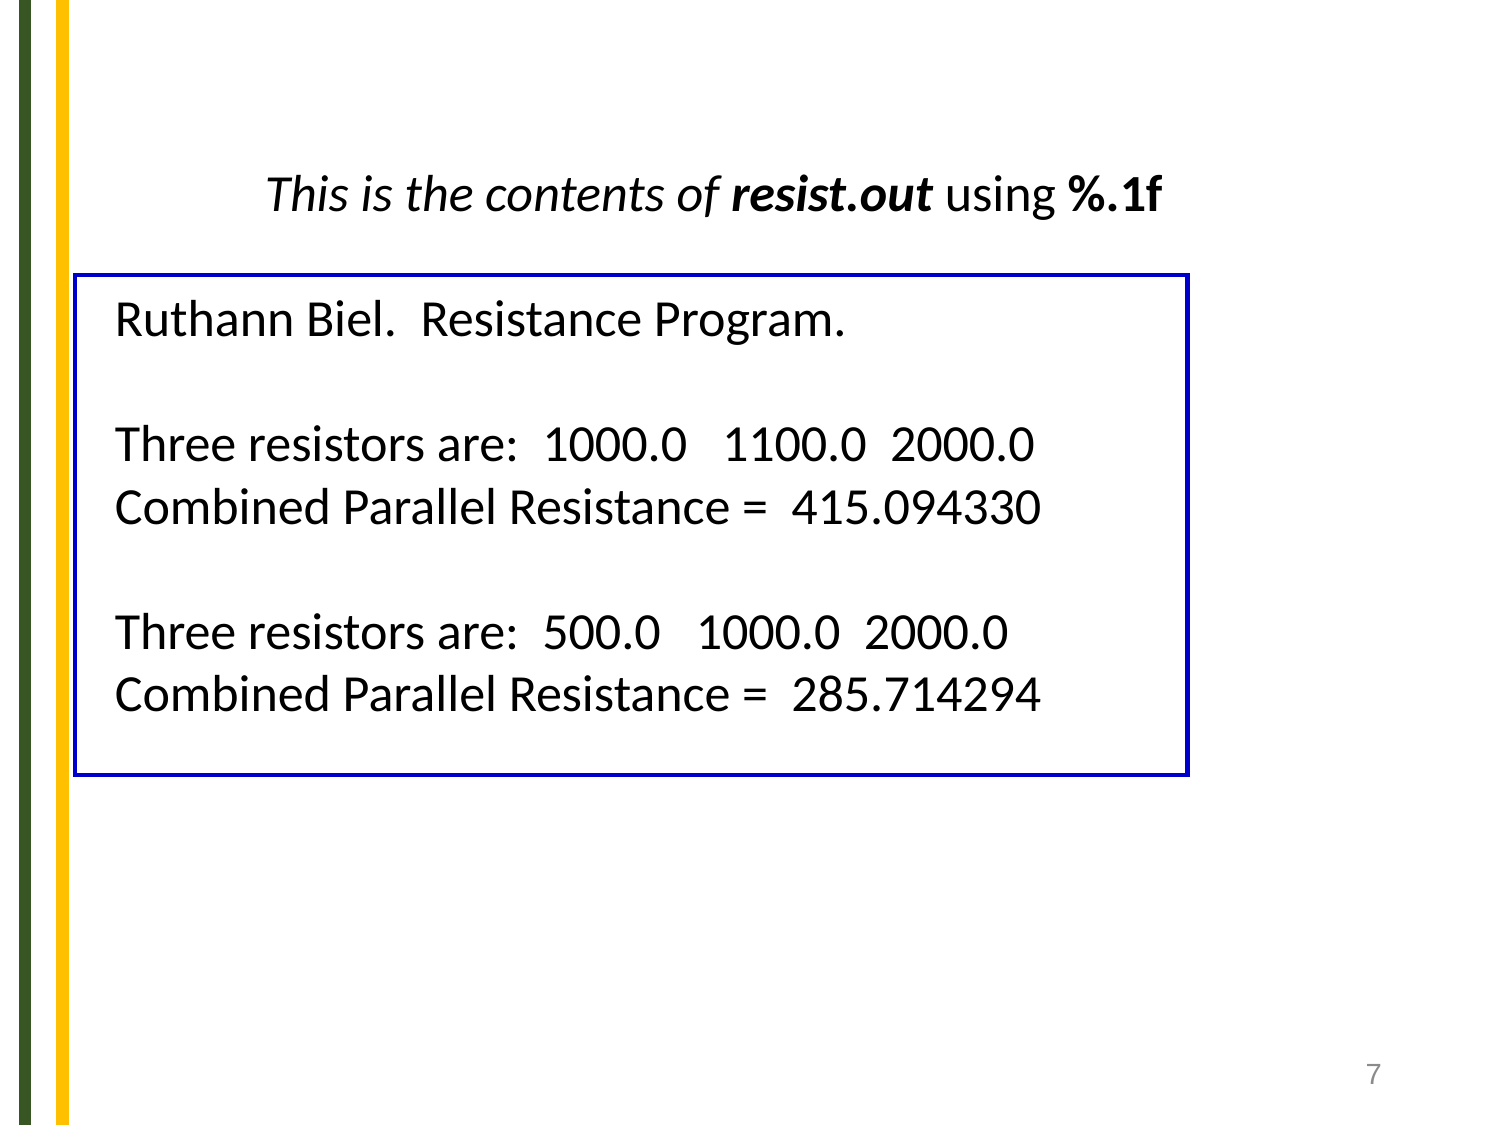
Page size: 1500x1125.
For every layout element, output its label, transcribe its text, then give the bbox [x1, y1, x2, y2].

text_box [74, 274, 1188, 776]
text_box This is the contents of resist.out using %.1f Ruthann Biel. Resistance Program. Three resistors are: 1000.0 1100.0 2000.0 Combined Parallel Resistance = 415.094330 Three resistors are: 500.0 1000.0 2000.0 Combined Parallel Resistance = 285.714294 [99, 152, 1263, 917]
slide_number 7 [1059, 1042, 1397, 1103]
